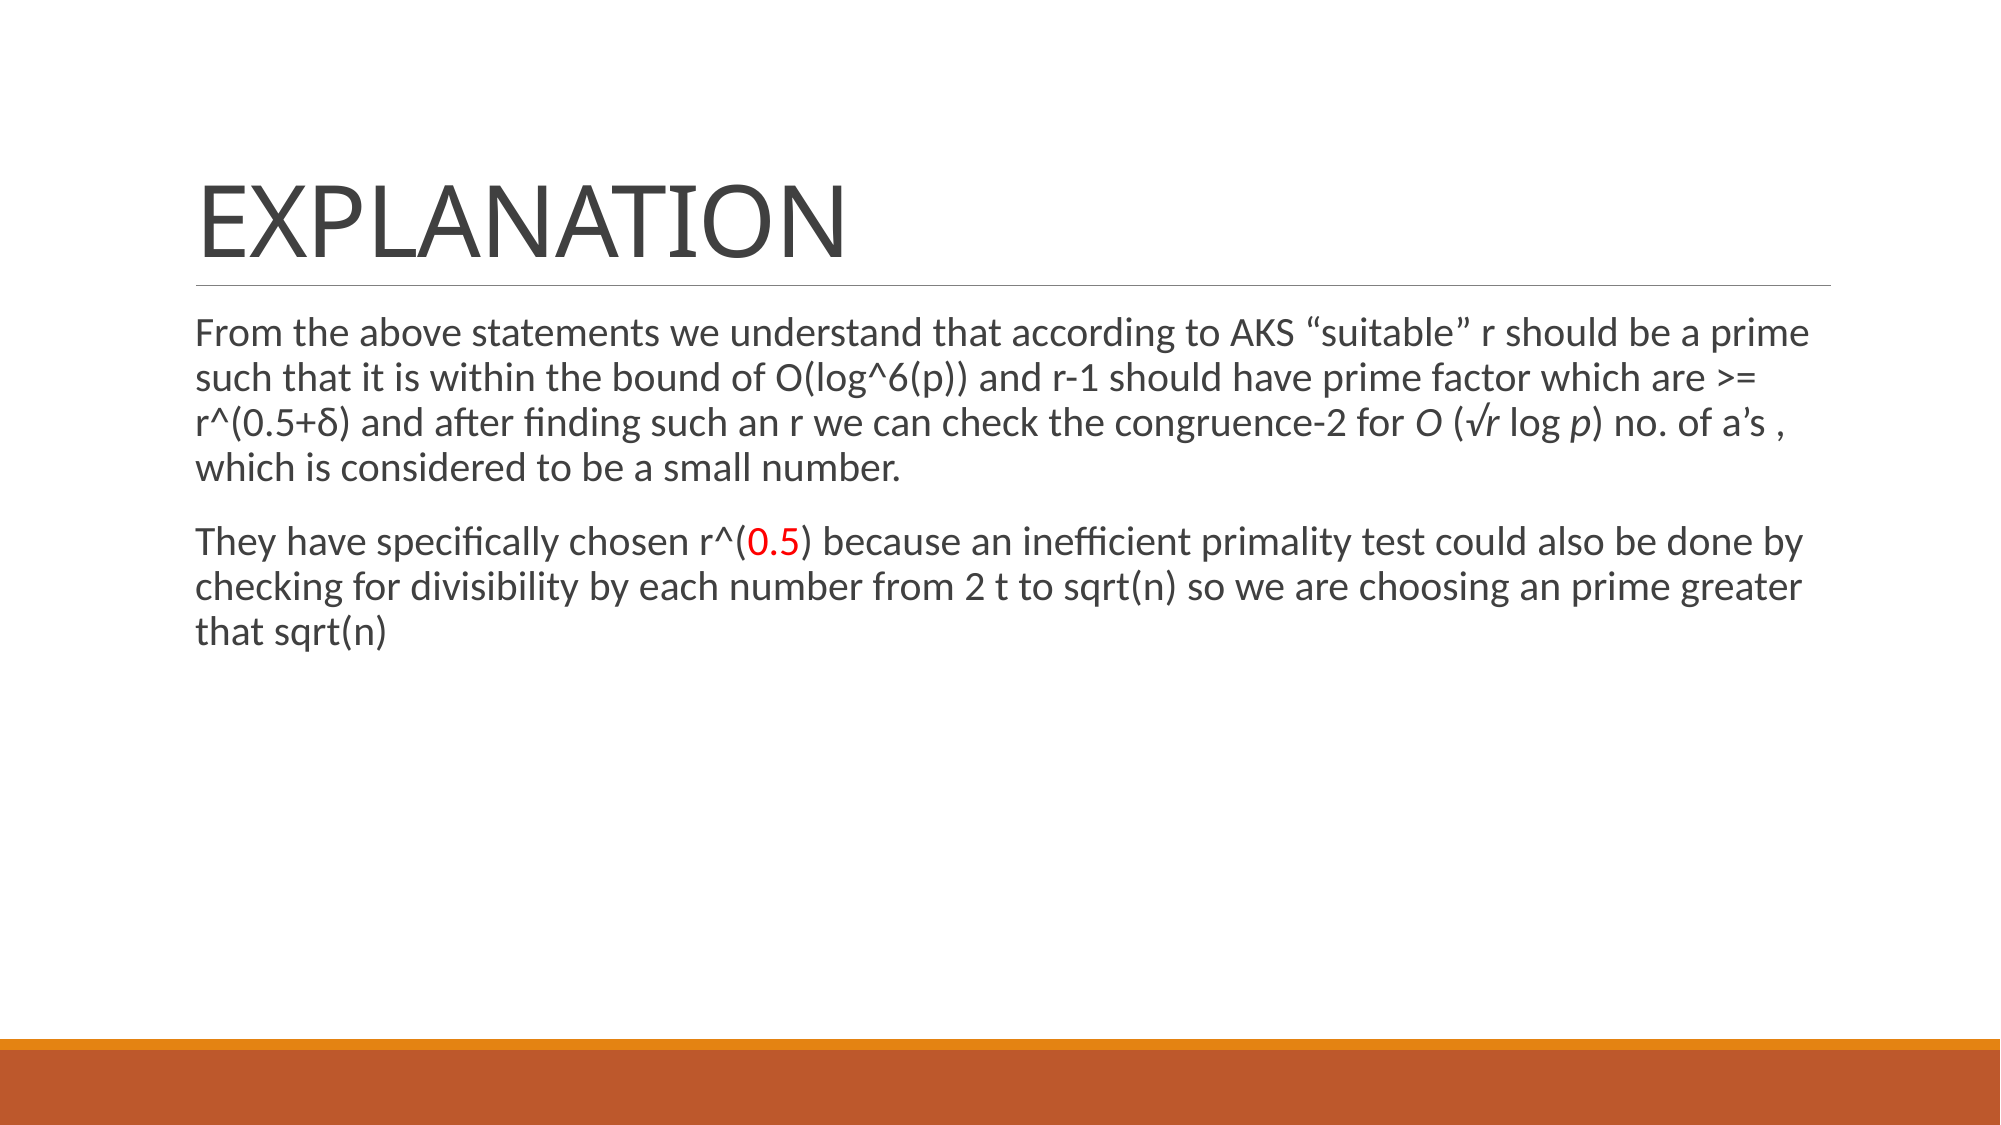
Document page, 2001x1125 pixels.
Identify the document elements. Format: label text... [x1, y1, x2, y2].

title EXPLANATION [180, 47, 1830, 285]
list From the above statements we understand that according to AKS “suitable” r should be a prime such that it is within the bound of O(log^6(p)) and r-1 should have prime factor which are >= r^(0.5+δ) and after finding such an r we can check the congruence-2 for O (√r log p) no. of a’s , which is considered to be a small number. They have specifically chosen r^(0.5) because an inefficient primality test could also be done by checking for divisibility by each number from 2 t to sqrt(n) so we are choosing an prime greater that sqrt(n) [180, 302, 1830, 963]
